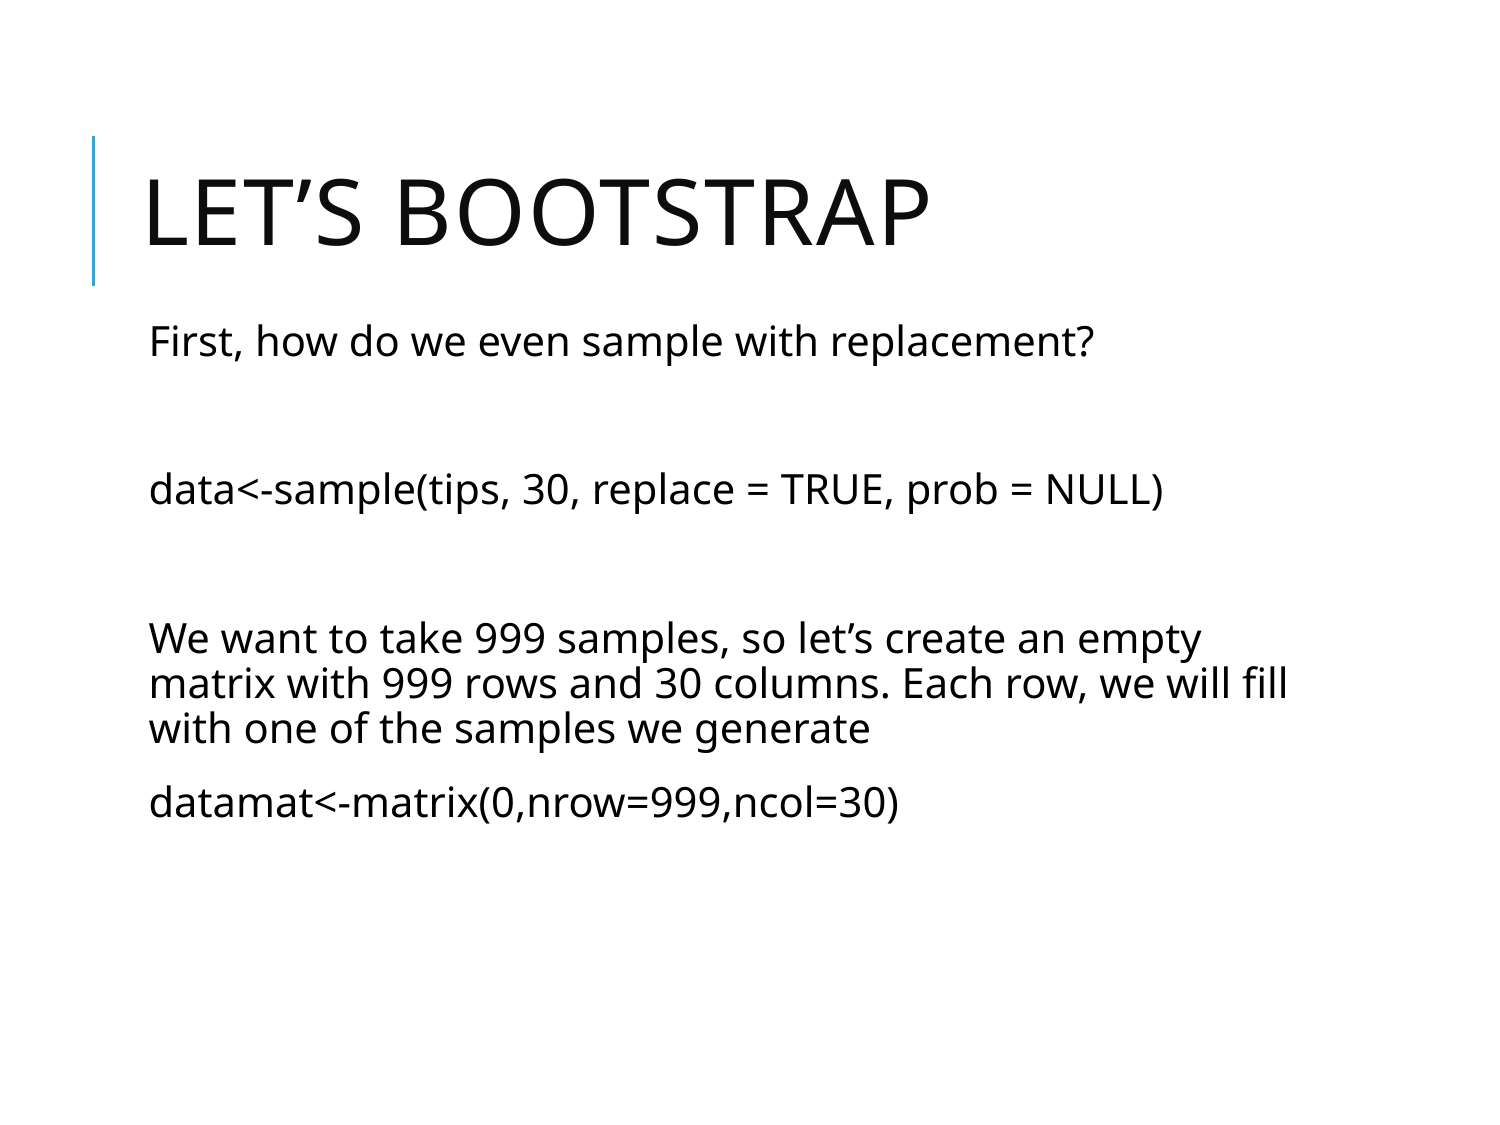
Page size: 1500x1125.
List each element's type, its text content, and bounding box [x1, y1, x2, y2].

title Let’s bootstrap [126, 96, 1322, 313]
list First, how do we even sample with replacement? data<-sample(tips, 30, replace = TRUE, prob = NULL) We want to take 999 samples, so let’s create an empty matrix with 999 rows and 30 columns. Each row, we will fill with one of the samples we generate datamat<-matrix(0,nrow=999,ncol=30) [126, 313, 1322, 974]
